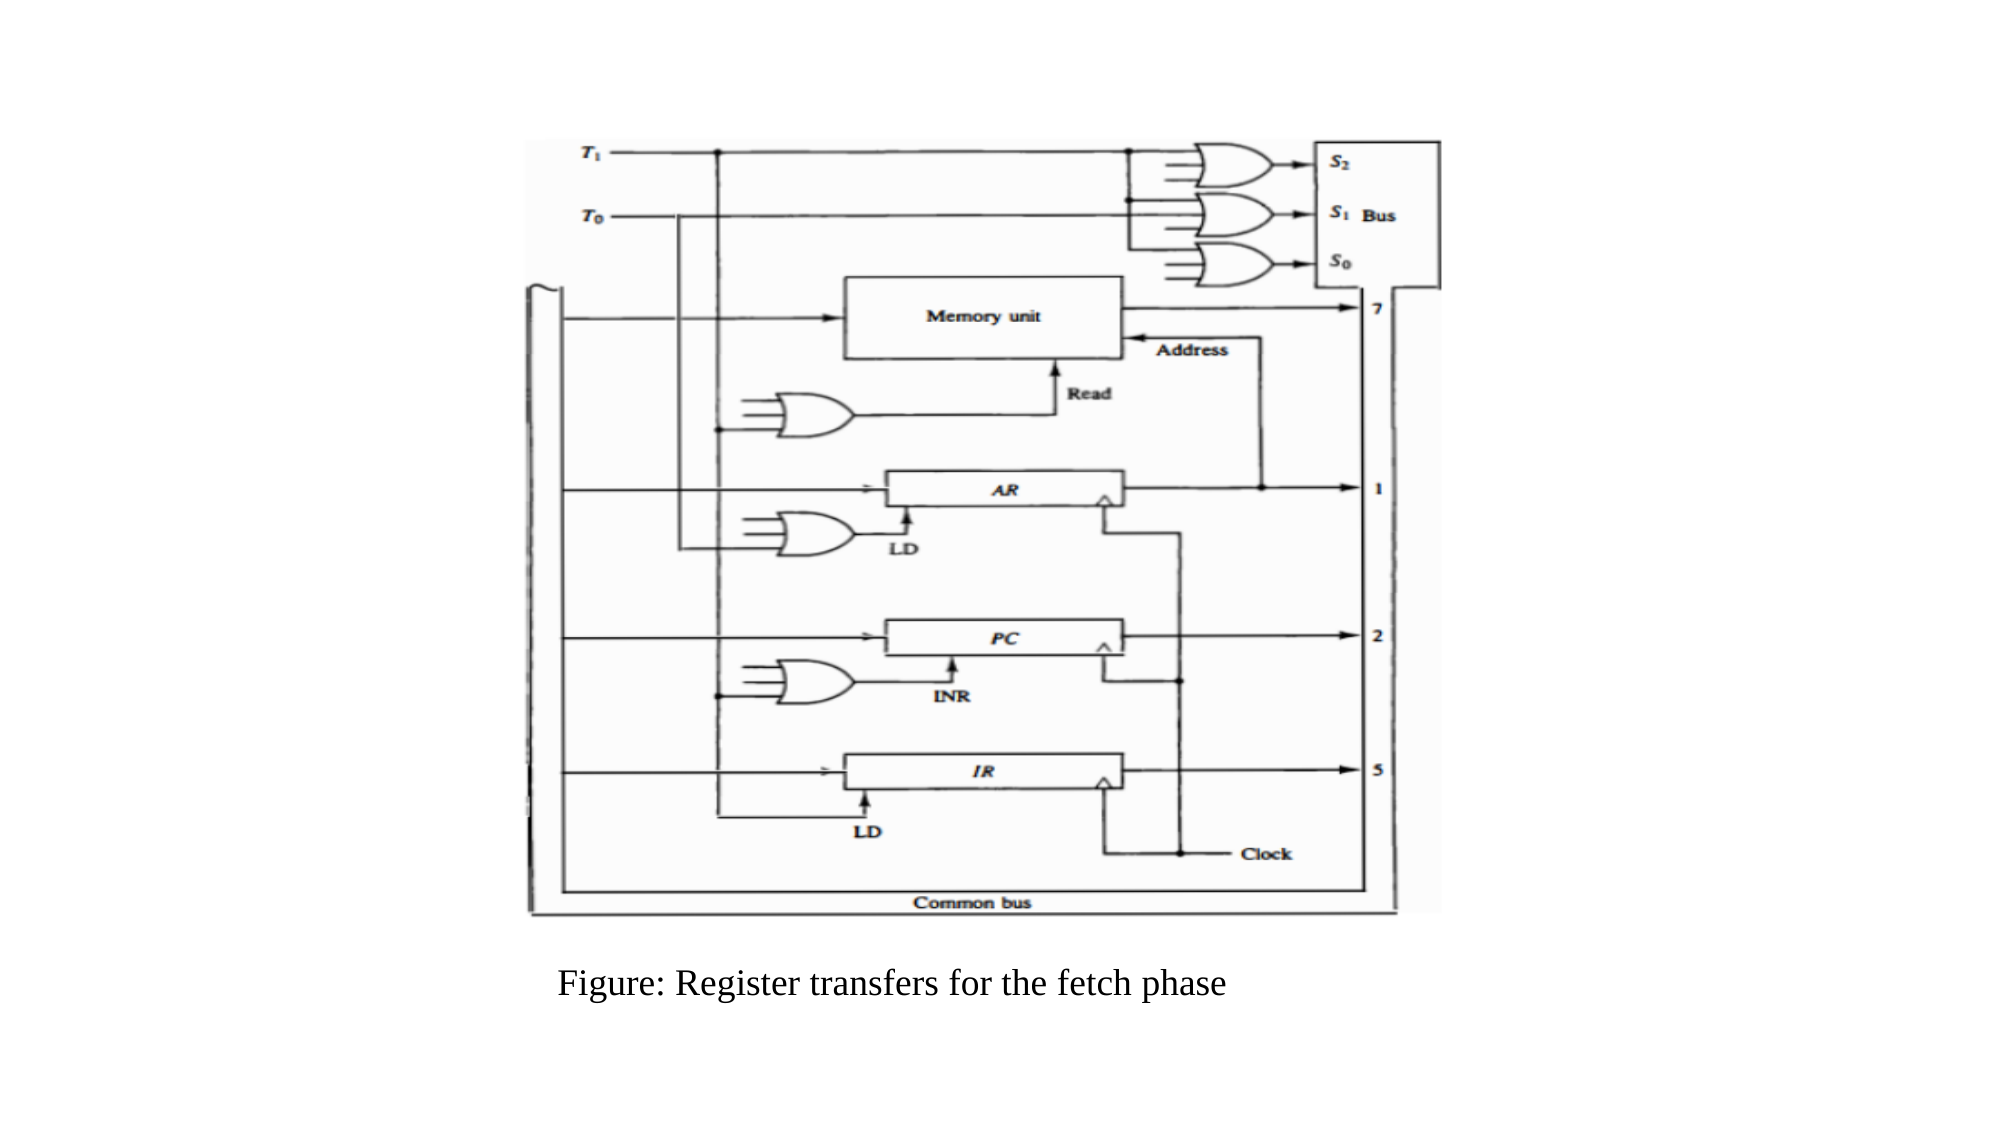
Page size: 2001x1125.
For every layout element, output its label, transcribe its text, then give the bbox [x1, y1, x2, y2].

list Figure: Register transfers for the fetch phase [137, 299, 1863, 1014]
picture [502, 122, 1449, 938]
